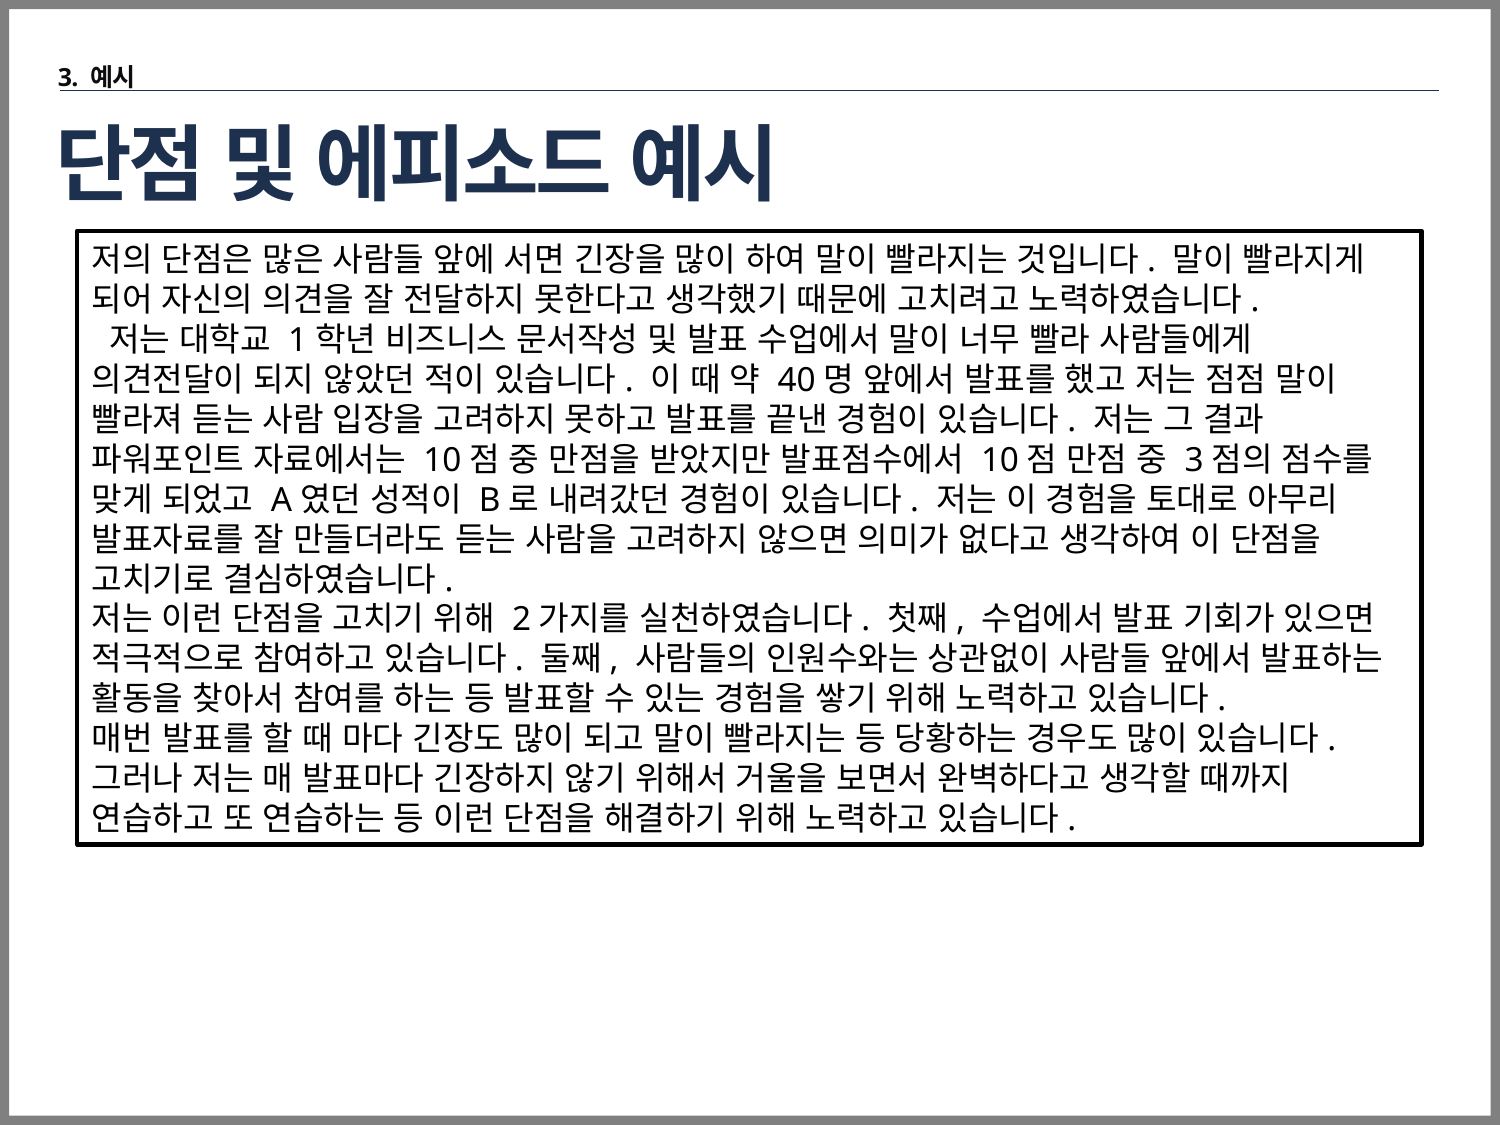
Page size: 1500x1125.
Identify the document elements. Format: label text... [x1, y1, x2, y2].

text_box 3. 예시 [43, 32, 468, 90]
text_box 저의 단점은 많은 사람들 앞에 서면 긴장을 많이 하여 말이 빨라지는 것입니다. 말이 빨라지게 되어 자신의 의견을 잘 전달하지 못한다고 생각했기 때문에 고치려고 노력하였습니다. 저는 대학교 1학년 비즈니스 문서작성 및 발표 수업에서 말이 너무 빨라 사람들에게 의견전달이 되지 않았던 적이 있습니다. 이 때 약 40명 앞에서 발표를 했고 저는 점점 말이 빨라져 듣는 사람 입장을 고려하지 못하고 발표를 끝낸 경험이 있습니다. 저는 그 결과 파워포인트 자료에서는 10점 중 만점을 받았지만 발표점수에서 10점 만점 중 3점의 점수를 맞게 되었고 A였던 성적이 B로 내려갔던 경험이 있습니다. 저는 이 경험을 토대로 아무리 발표자료를 잘 만들더라도 듣는 사람을 고려하지 않으면 의미가 없다고 생각하여 이 단점을 고치기로 결심하였습니다. 저는 이런 단점을 고치기 위해 2가지를 실천하였습니다. 첫째, 수업에서 발표 기회가 있으면 적극적으로 참여하고 있습니다. 둘째, 사람들의 인원수와는 상관없이 사람들 앞에서 발표하는 활동을 찾아서 참여를 하는 등 발표할 수 있는 경험을 쌓기 위해 노력하고 있습니다. 매번 발표를 할 때 마다 긴장도 많이 되고 말이 빨라지는 등 당황하는 경우도 많이 있습니다. 그러나 저는 매 발표마다 긴장하지 않기 위해서 거울을 보면서 완벽하다고 생각할 때까지 연습하고 또 연습하는 등 이런 단점을 해결하기 위해 노력하고 있습니다. [75, 229, 1424, 847]
title 단점 및 에피소드 예시 [40, 90, 1433, 231]
